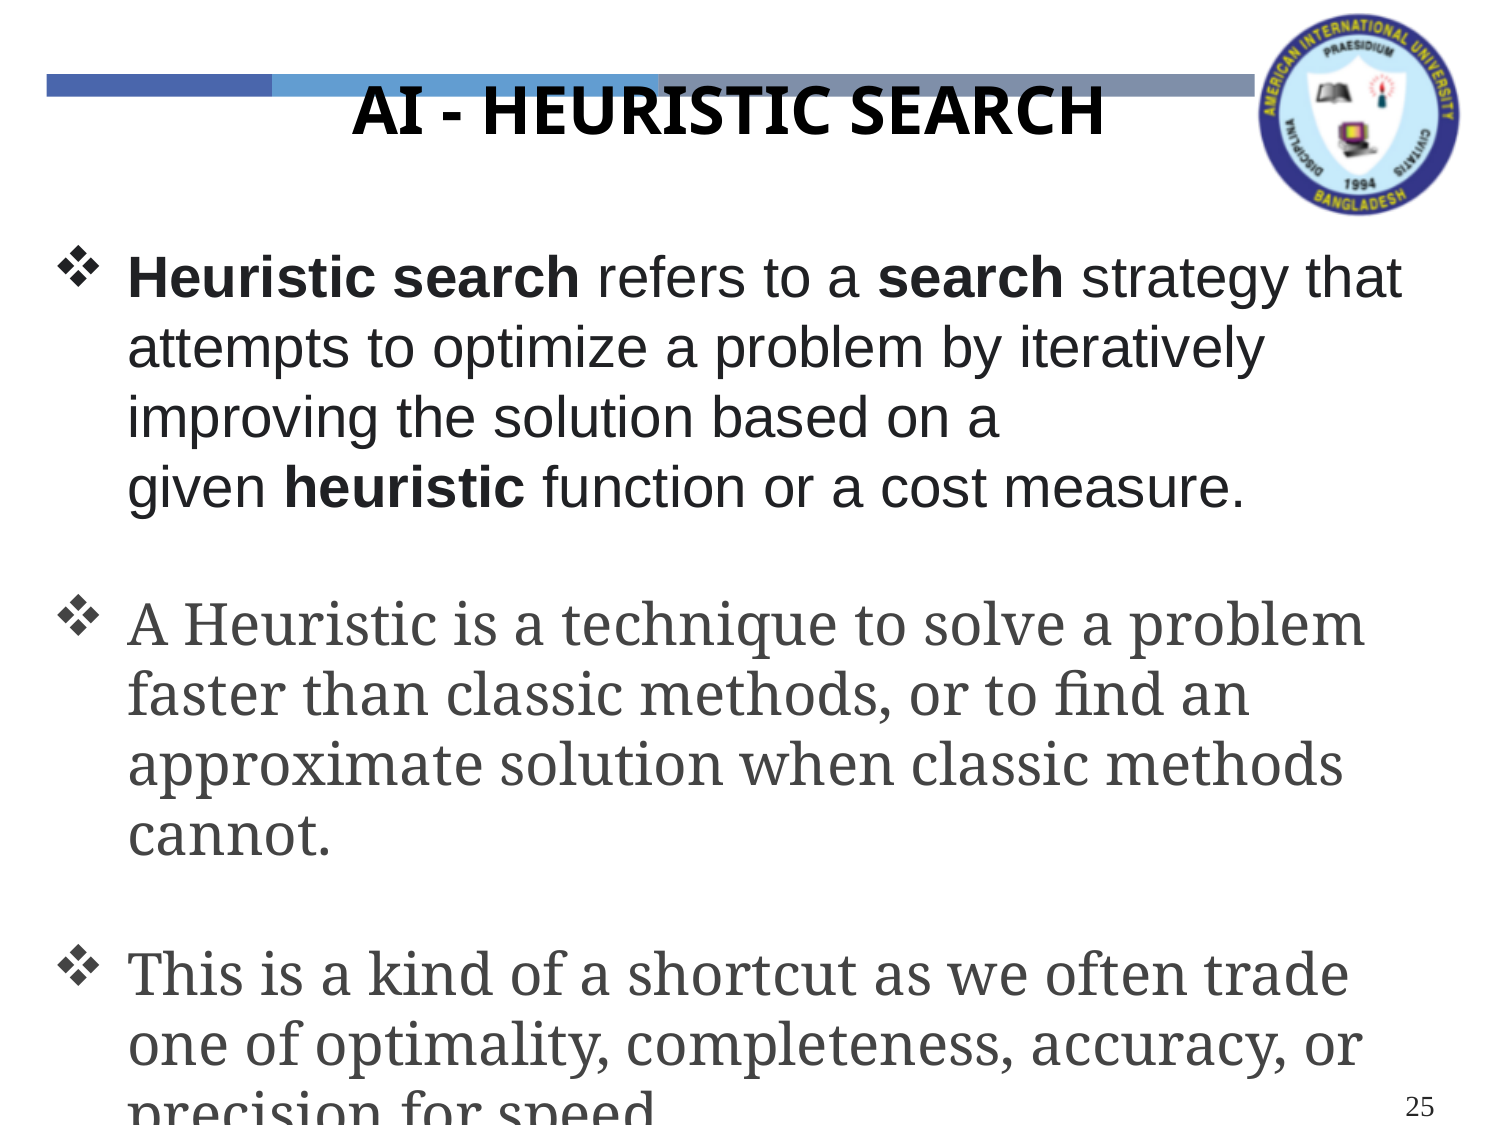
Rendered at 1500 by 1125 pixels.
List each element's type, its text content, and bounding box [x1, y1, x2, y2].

text_box Heuristic search refers to a search strategy that attempts to optimize a problem by iteratively improving the solution based on a given heuristic function or a cost measure. [37, 231, 1425, 527]
text_box AI - HEURISTIC SEARCH [337, 60, 1413, 156]
picture [1254, 9, 1465, 221]
text_box A Heuristic is a technique to solve a problem faster than classic methods, or to find an approximate solution when classic methods cannot. This is a kind of a shortcut as we often trade one of optimality, completeness, accuracy, or precision for speed. [37, 579, 1463, 1125]
